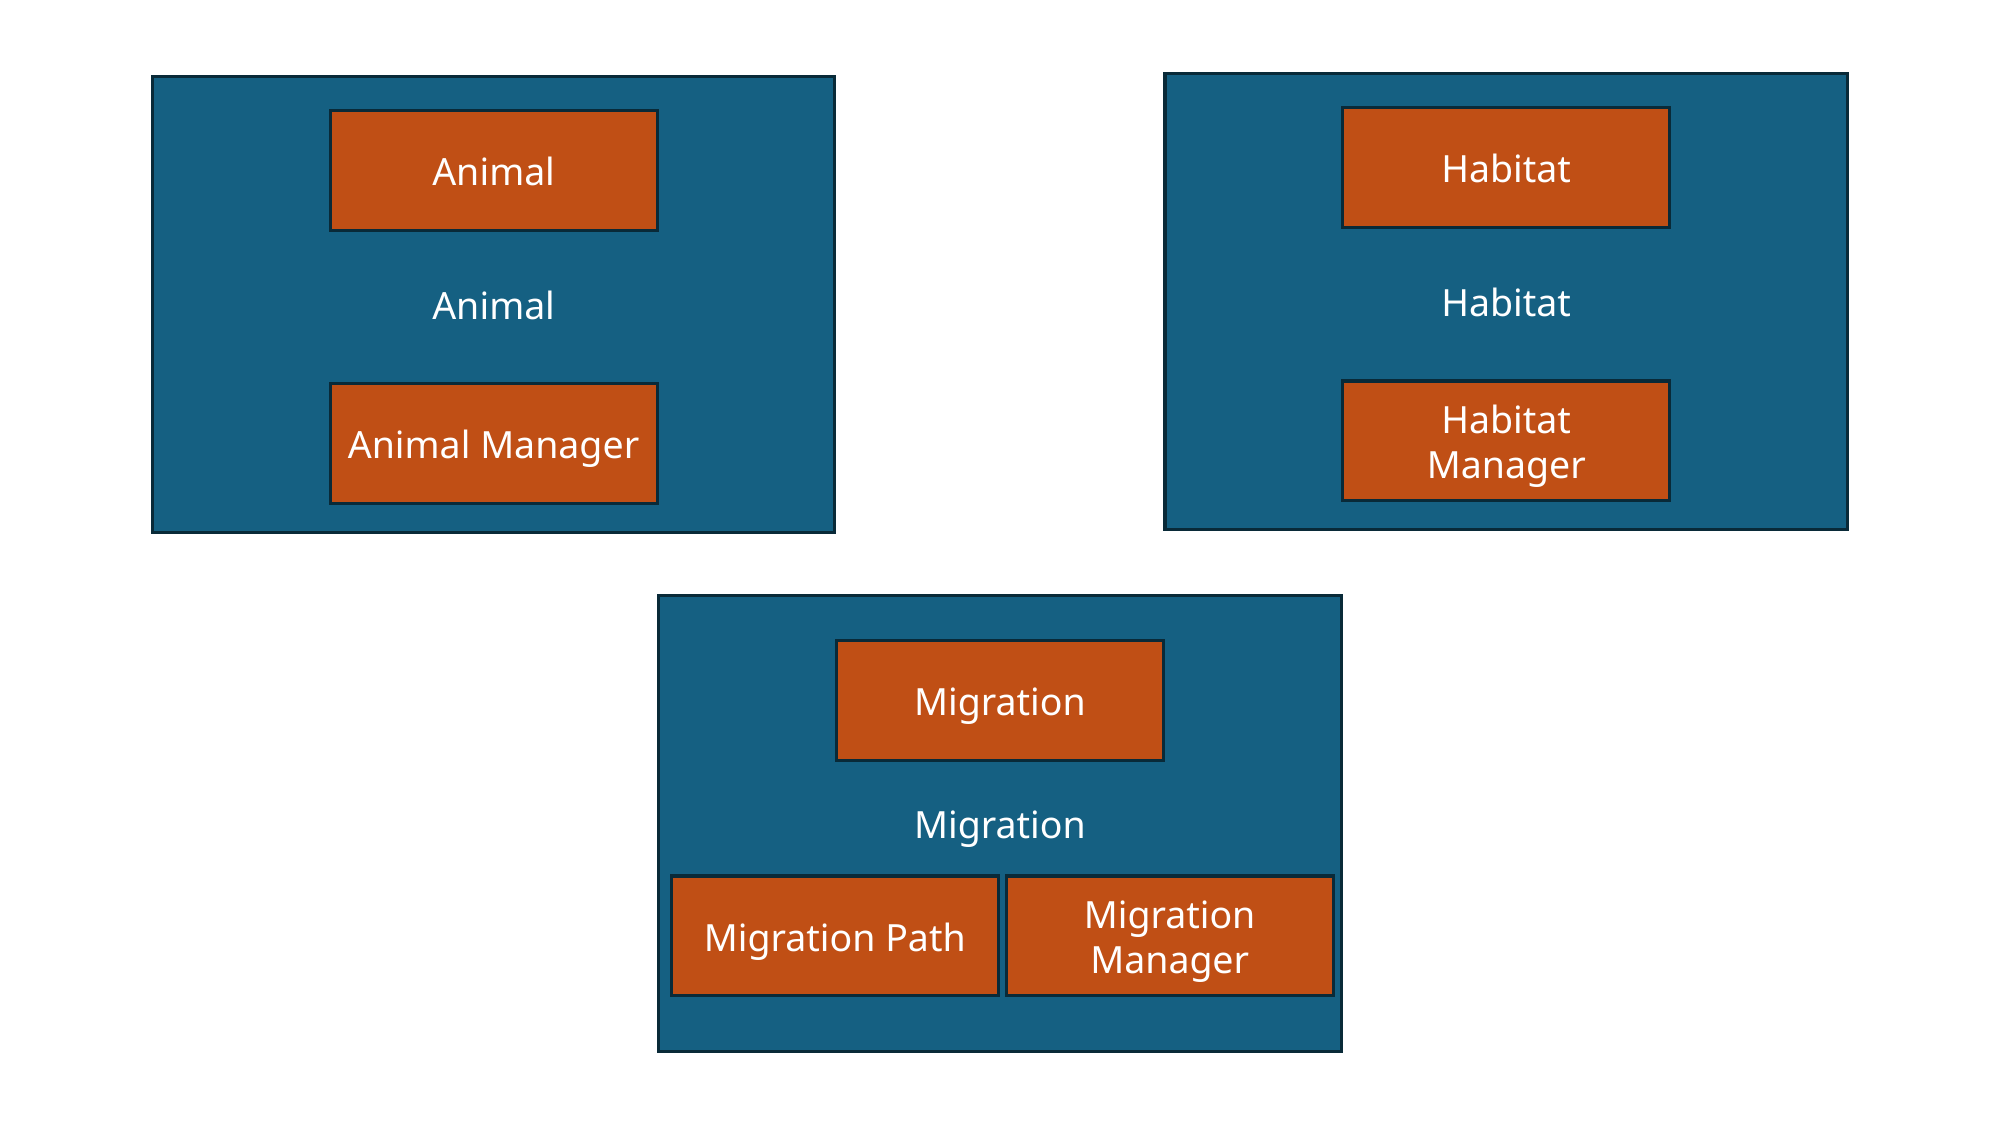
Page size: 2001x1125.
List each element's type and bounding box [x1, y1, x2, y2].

text_box [151, 75, 836, 533]
text_box [658, 594, 1342, 1052]
text_box [1164, 72, 1848, 530]
